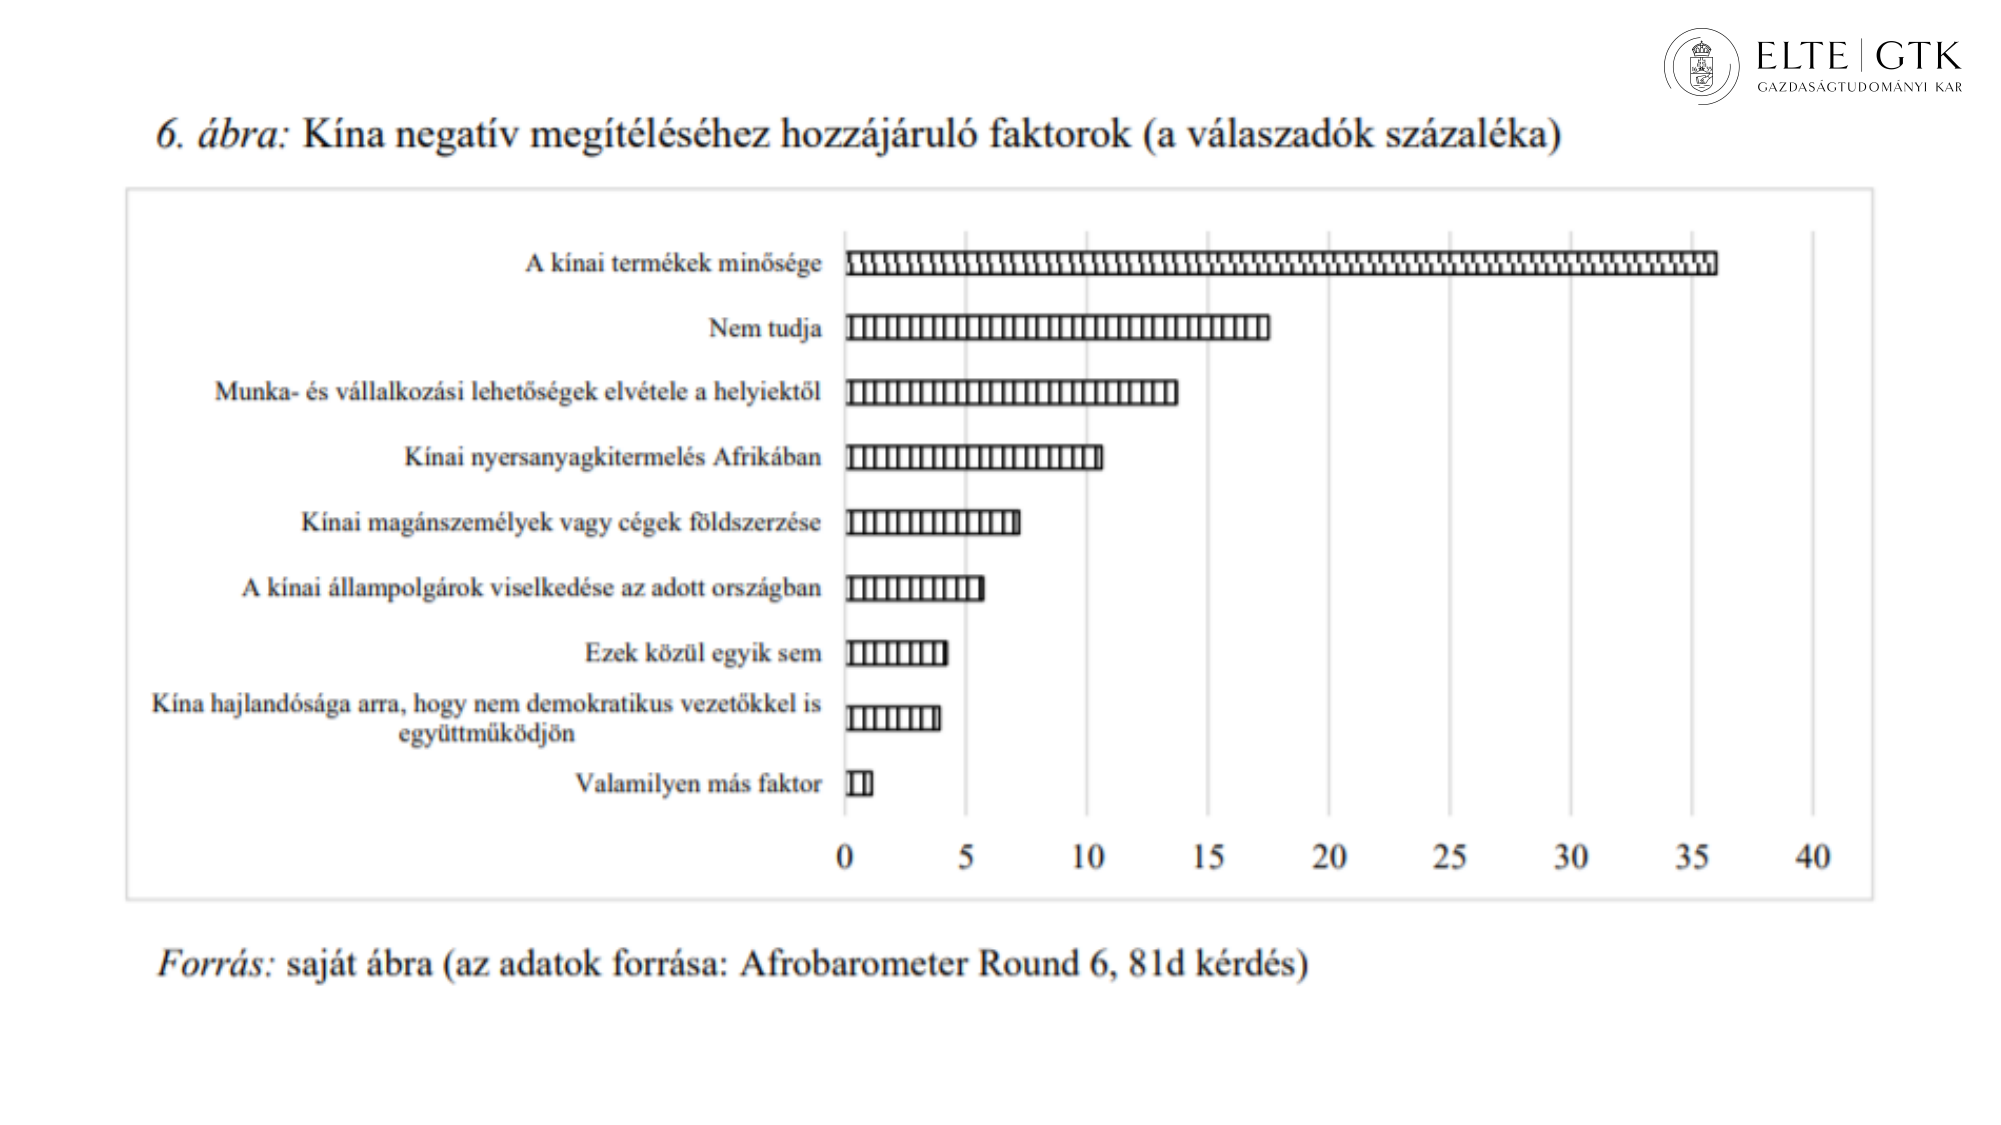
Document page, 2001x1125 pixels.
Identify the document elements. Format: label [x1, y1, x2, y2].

picture [86, 28, 1962, 1026]
